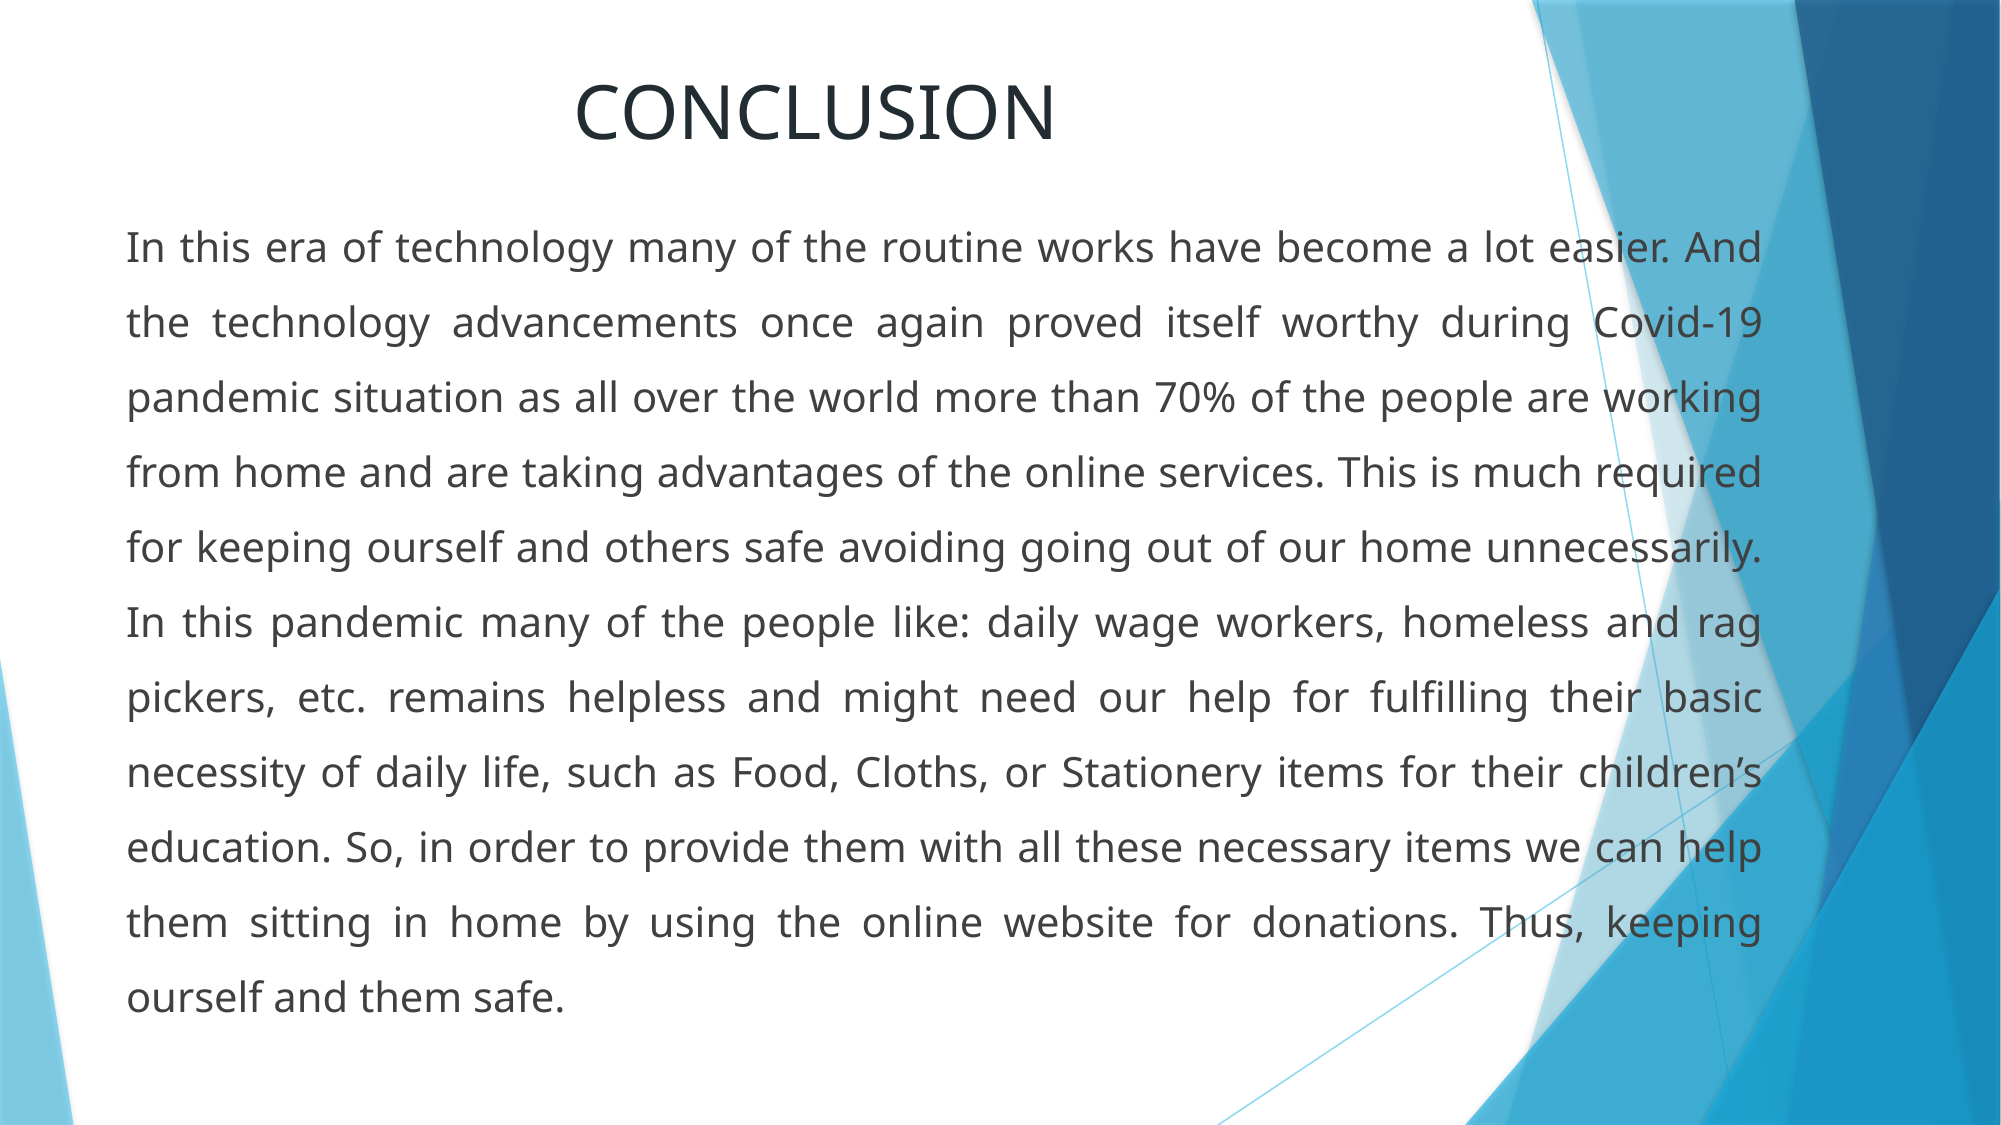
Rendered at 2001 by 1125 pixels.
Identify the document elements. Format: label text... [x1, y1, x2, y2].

list In this era of technology many of the routine works have become a lot easier. And the technology advancements once again proved itself worthy during Covid-19 pandemic situation as all over the world more than 70% of the people are working from home and are taking advantages of the online services. This is much required for keeping ourself and others safe avoiding going out of our home unnecessarily. In this pandemic many of the people like: daily wage workers, homeless and rag pickers, etc. remains helpless and might need our help for fulfilling their basic necessity of daily life, such as Food, Cloths, or Stationery items for their children’s education. So, in order to provide them with all these necessary items we can help them sitting in home by using the online website for donations. Thus, keeping ourself and them safe. [111, 188, 1779, 1095]
title CONCLUSION [111, 57, 1522, 169]
